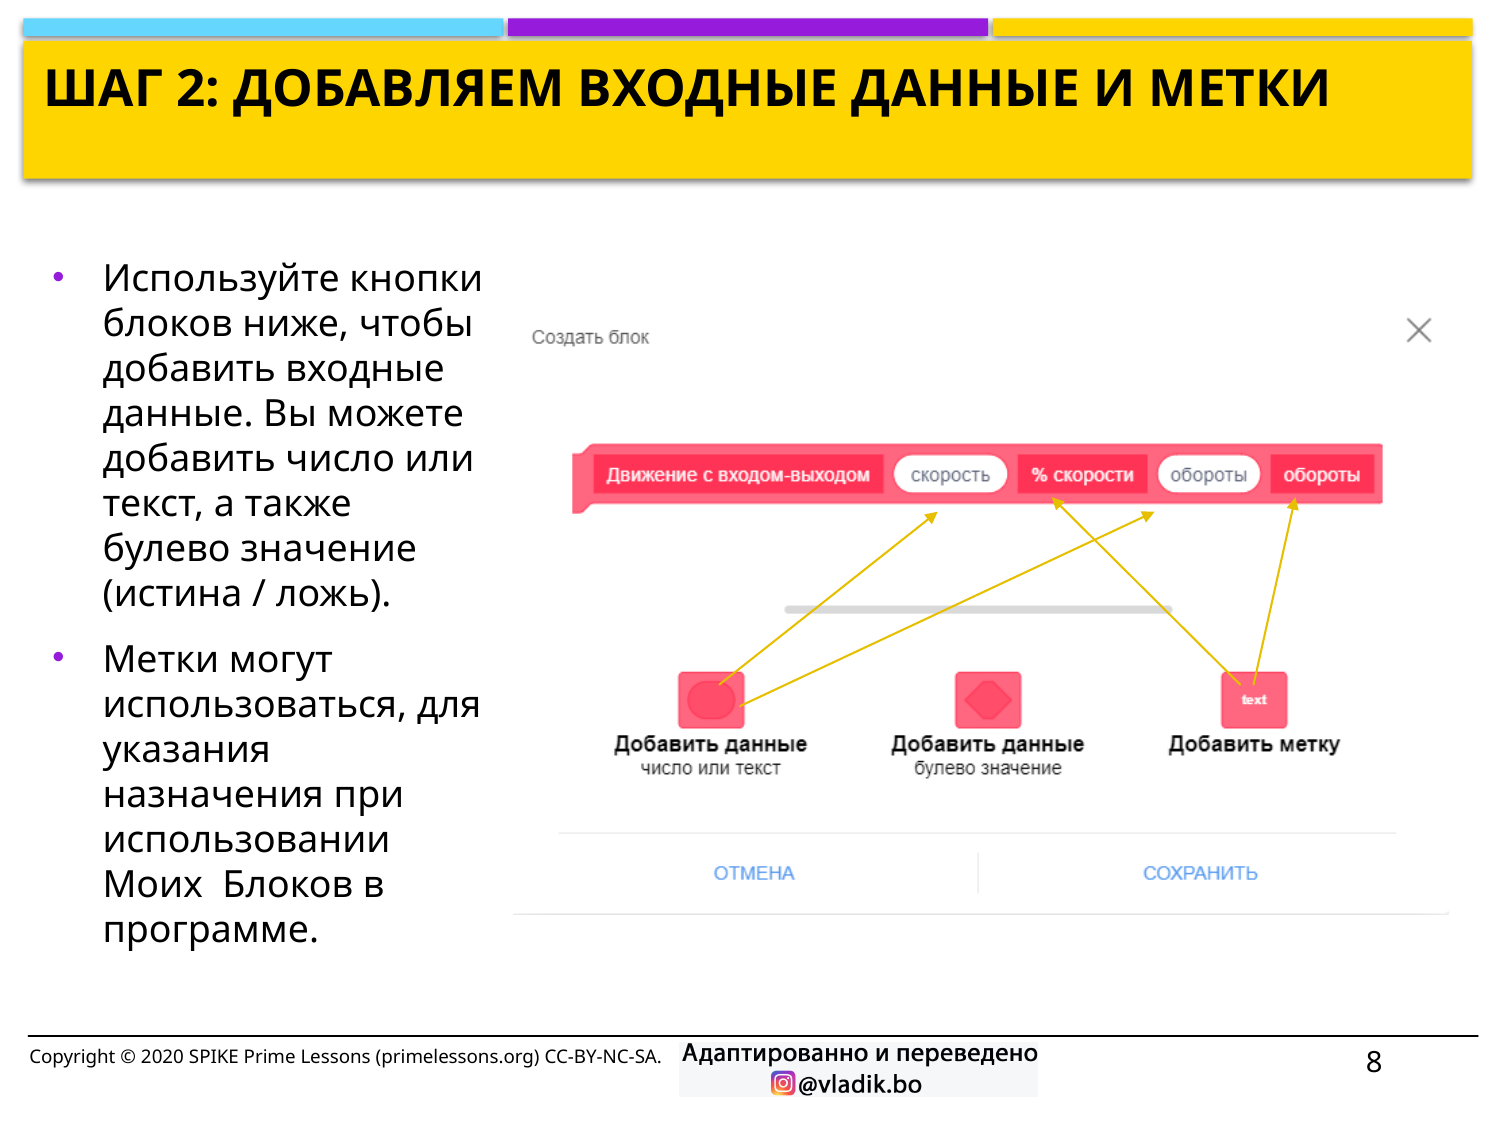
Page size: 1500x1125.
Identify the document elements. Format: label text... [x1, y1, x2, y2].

picture [512, 305, 1450, 916]
list Используйте кнопки блоков ниже, чтобы добавить входные данные. Вы можете добавить число или текст, а также булево значение (истина / ложь). Метки могут использоваться, для указания назначения при использовании Моих Блоков в программе. [37, 246, 500, 1011]
slide_number 8 [1351, 1036, 1478, 1097]
footer Copyright © 2020 SPIKE Prime Lessons (primelessons.org) CC-BY-NC-SA. [14, 1036, 814, 1097]
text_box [718, 496, 1296, 707]
picture [679, 1042, 1039, 1098]
title Шаг 2: добавляем входные данные и метки [28, 48, 1464, 172]
